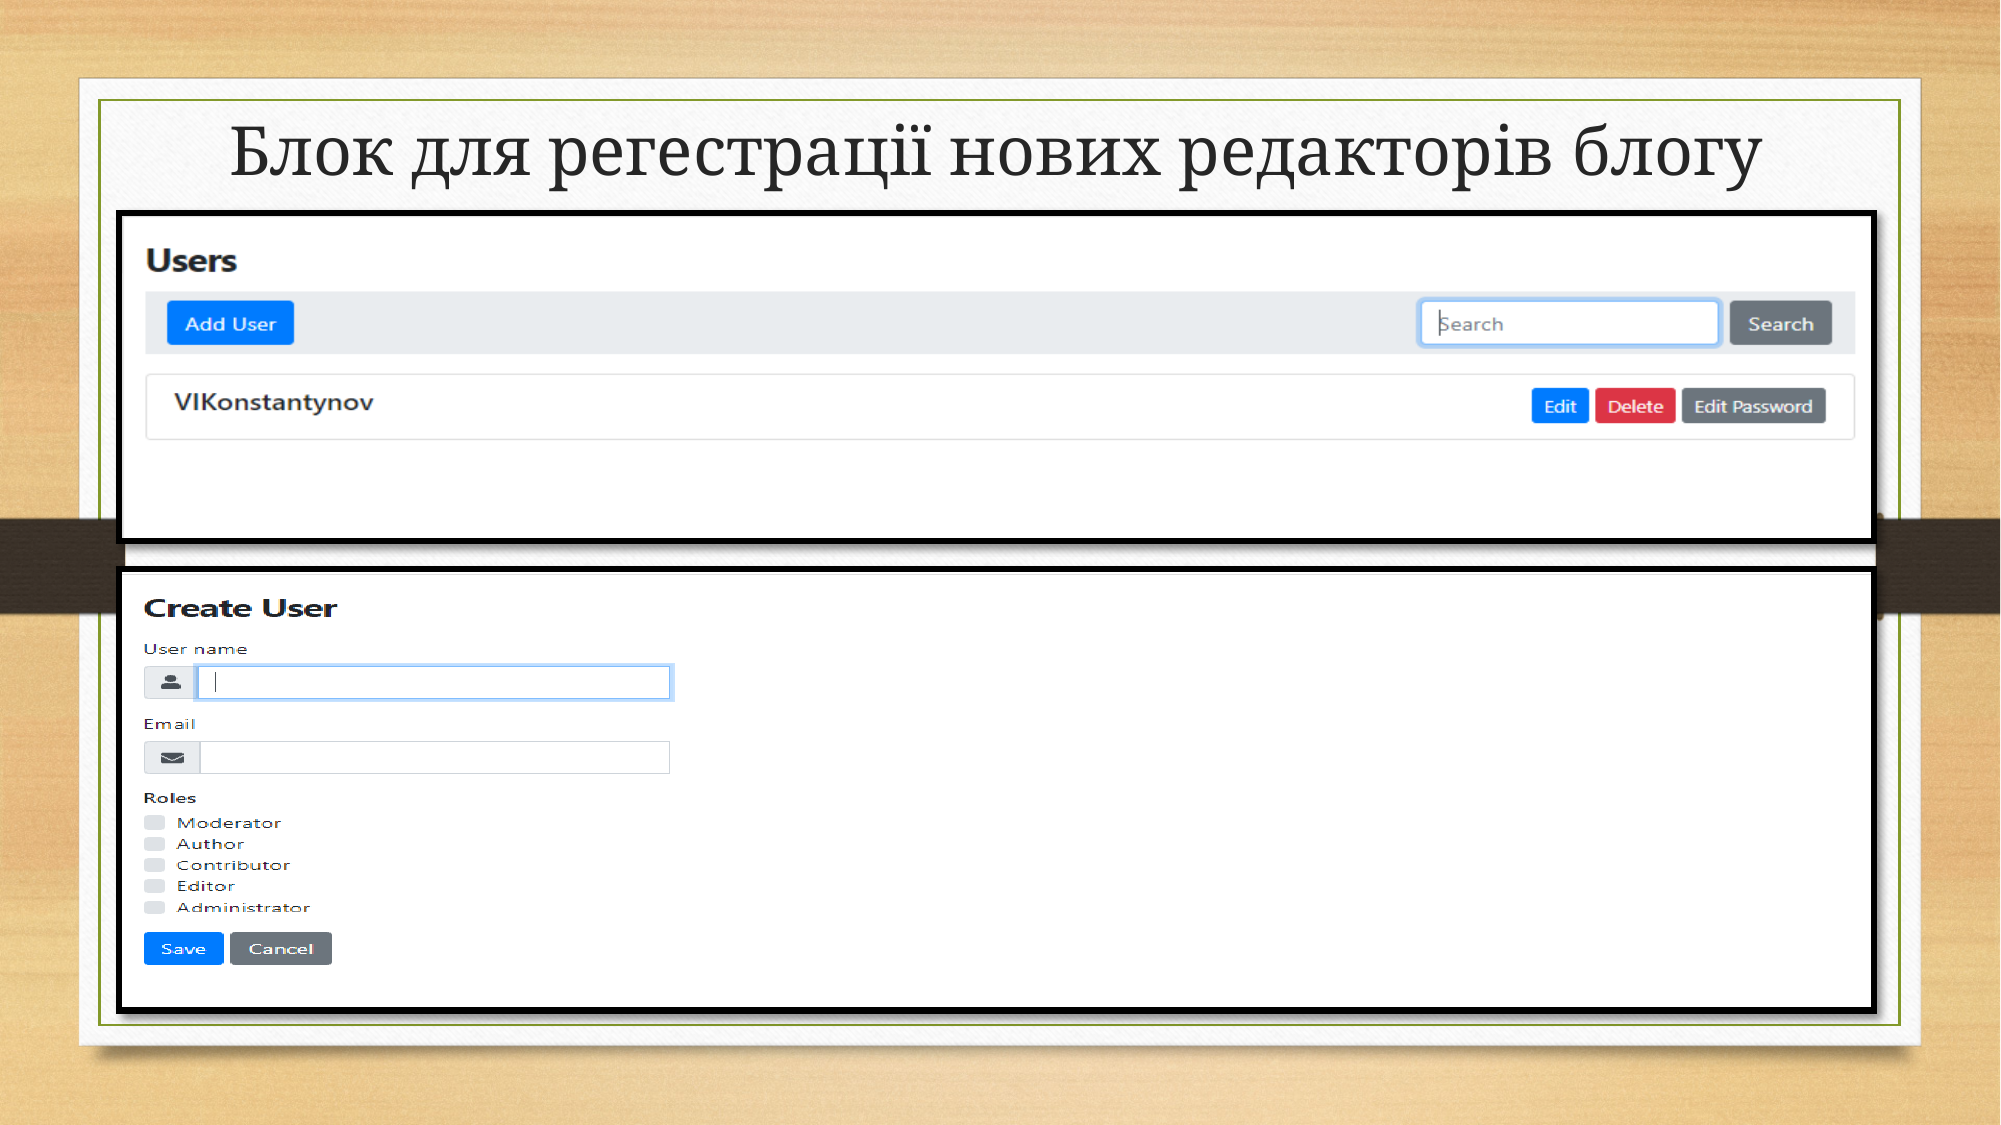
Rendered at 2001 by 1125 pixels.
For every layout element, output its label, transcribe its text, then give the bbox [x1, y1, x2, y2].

title Блок для регестрації нових редакторів блогу [208, 79, 1784, 208]
picture [0, 0, 2001, 1125]
